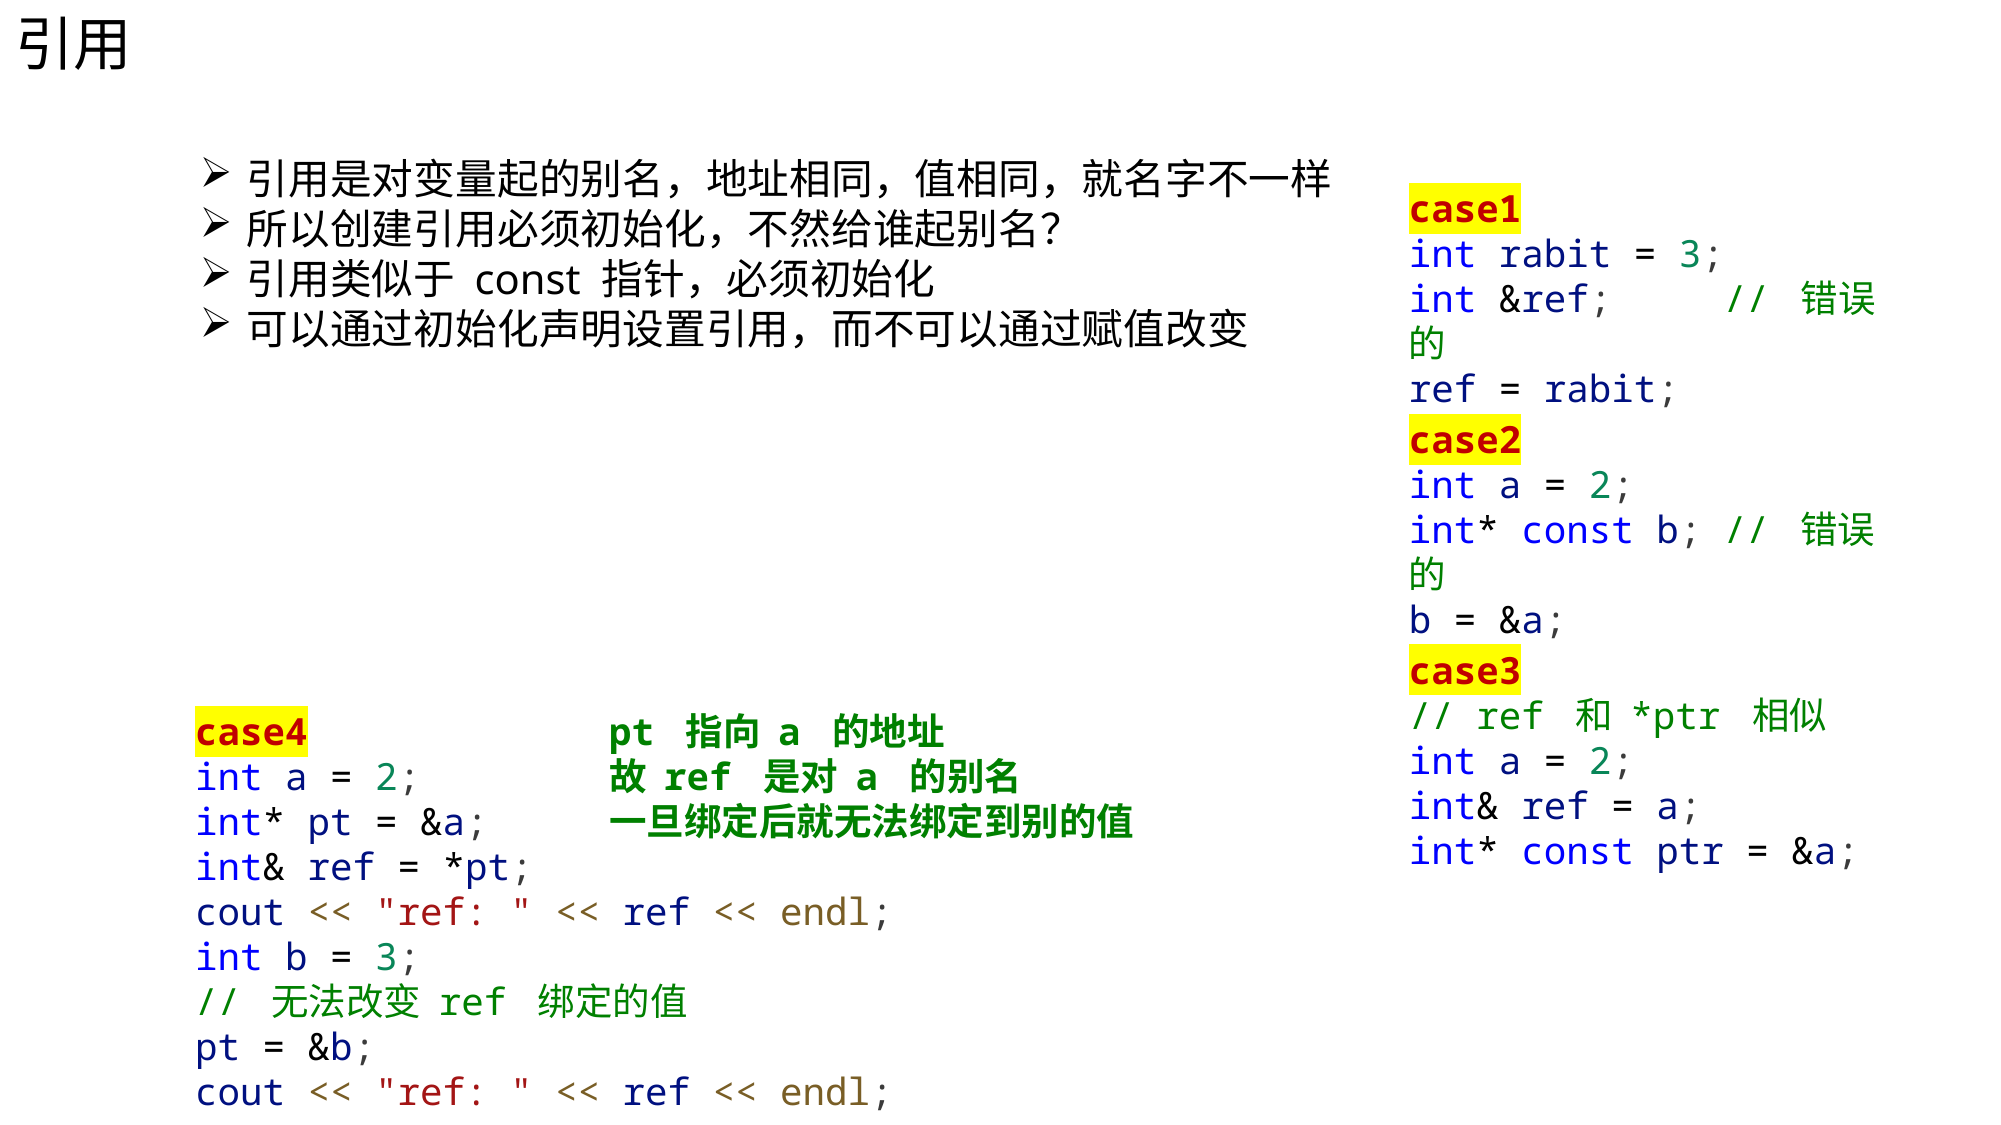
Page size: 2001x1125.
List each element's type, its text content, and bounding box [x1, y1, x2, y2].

text_box 引用 [0, 0, 148, 85]
text_box case2 int a = 2; int* const b; // 错误的 b = &a; [1394, 408, 1928, 639]
text_box 引用是对变量起的别名，地址相同，值相同，就名字不一样 所以创建引用必须初始化，不然给谁起别名？ 引用类似于 const 指针，必须初始化 可以通过初始化声明设置引用，而不可以通过赋值改变 [184, 145, 1348, 360]
text_box case3 // ref 和 *ptr 相似 int a = 2; int& ref = a; int* const ptr = &a; [1394, 639, 1968, 880]
text_box case4 int a = 2; int* pt = &a; int& ref = *pt; cout << "ref: " << ref << endl; int b = 3; // 无法改变 ref 绑定的值 pt = &b; cout << "ref: " << ref << endl; [180, 700, 1192, 1121]
text_box case1 int rabit = 3; int &ref; // 错误的 ref = rabit; [1394, 177, 1927, 408]
text_box pt 指向 a 的地址 故 ref 是对 a 的别名 一旦绑定后就无法绑定到别的值 [594, 700, 1150, 851]
